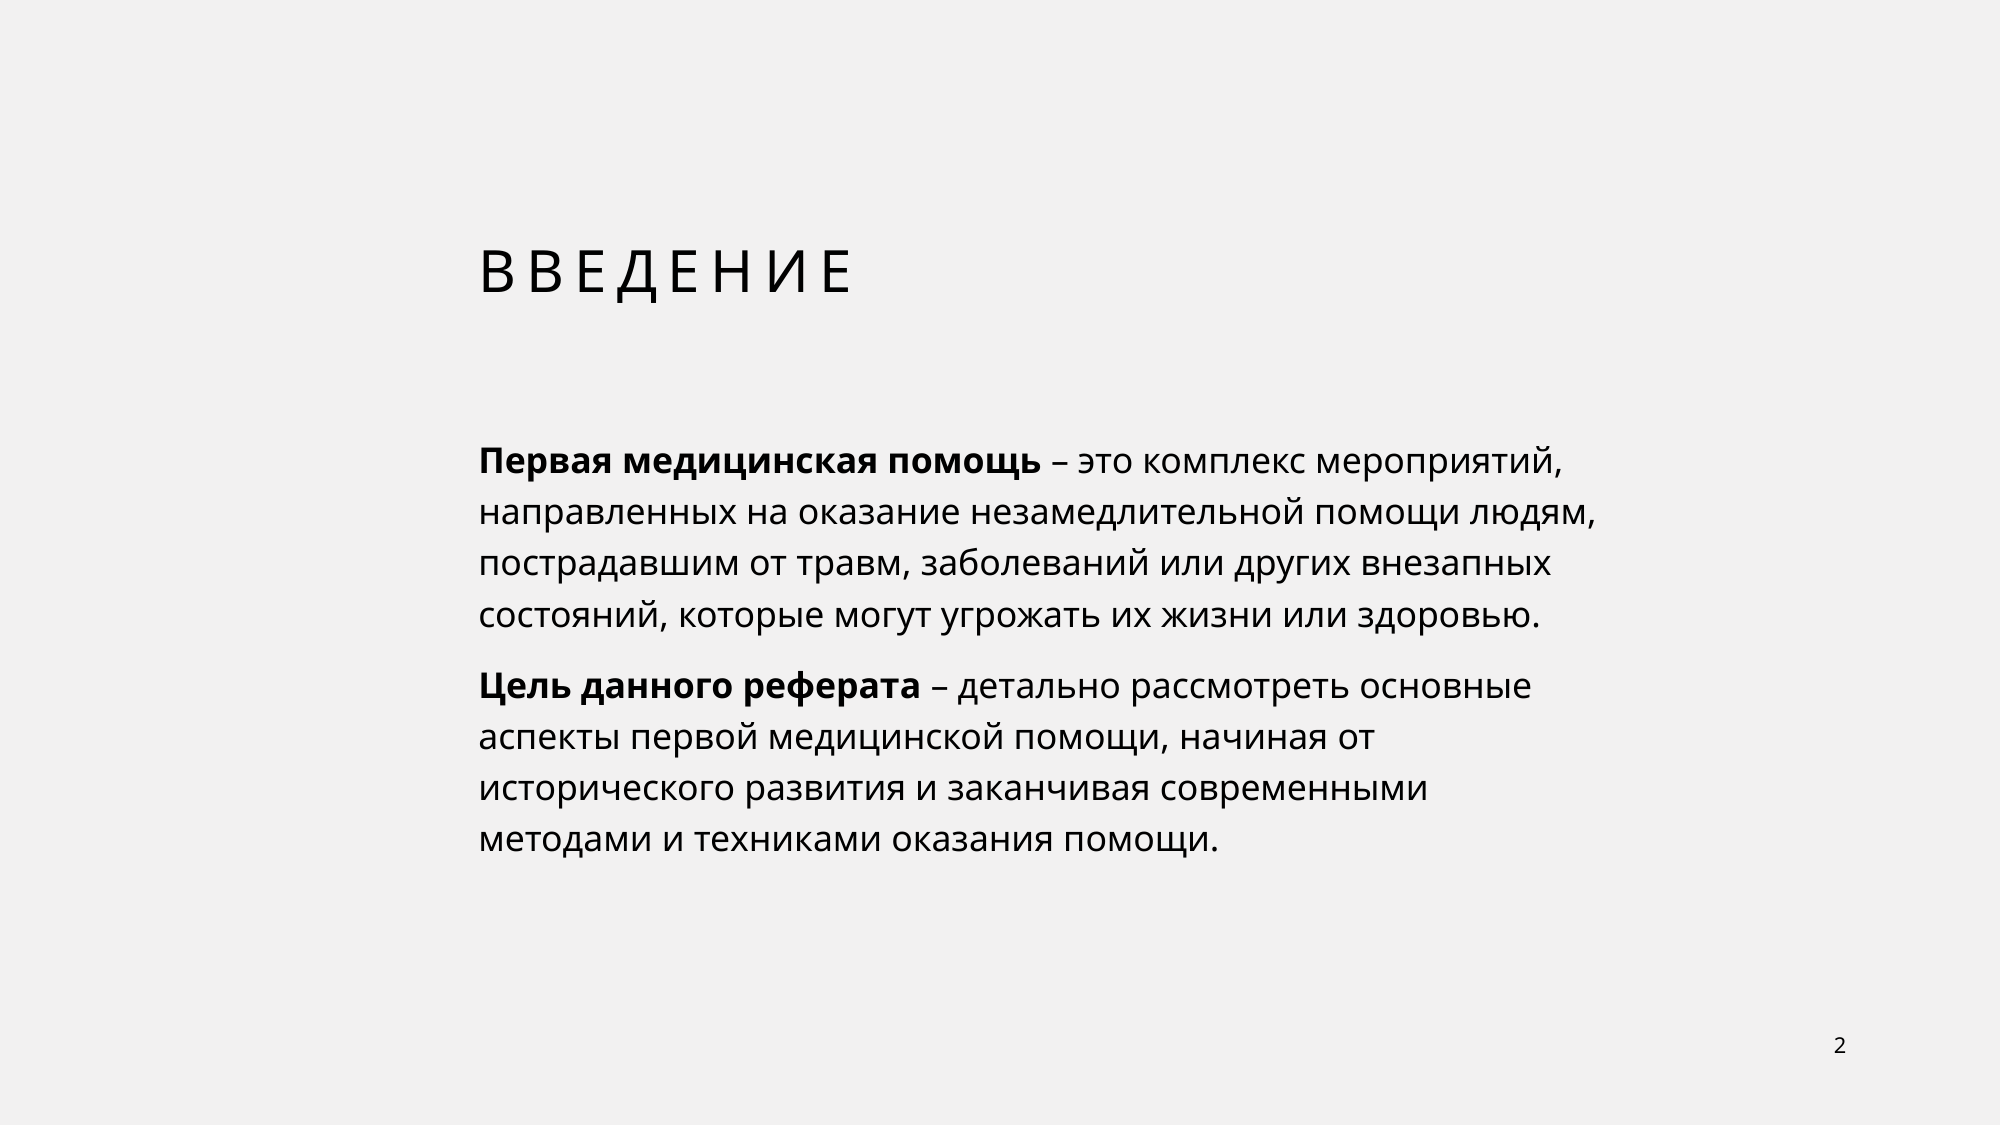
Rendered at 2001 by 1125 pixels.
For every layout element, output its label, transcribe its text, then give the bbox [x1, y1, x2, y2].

title Введение [463, 212, 1309, 366]
slide_number 2 [1759, 1016, 1862, 1077]
list Первая медицинская помощь – это комплекс мероприятий, направленных на оказание незамедлительной помощи людям, пострадавшим от травм, заболеваний или других внезапных состояний, которые могут угрожать их жизни или здоровью. Цель данного реферата – детально рассмотреть основные аспекты первой медицинской помощи, начиная от исторического развития и заканчивая современными методами и техниками оказания помощи. [463, 421, 1622, 887]
